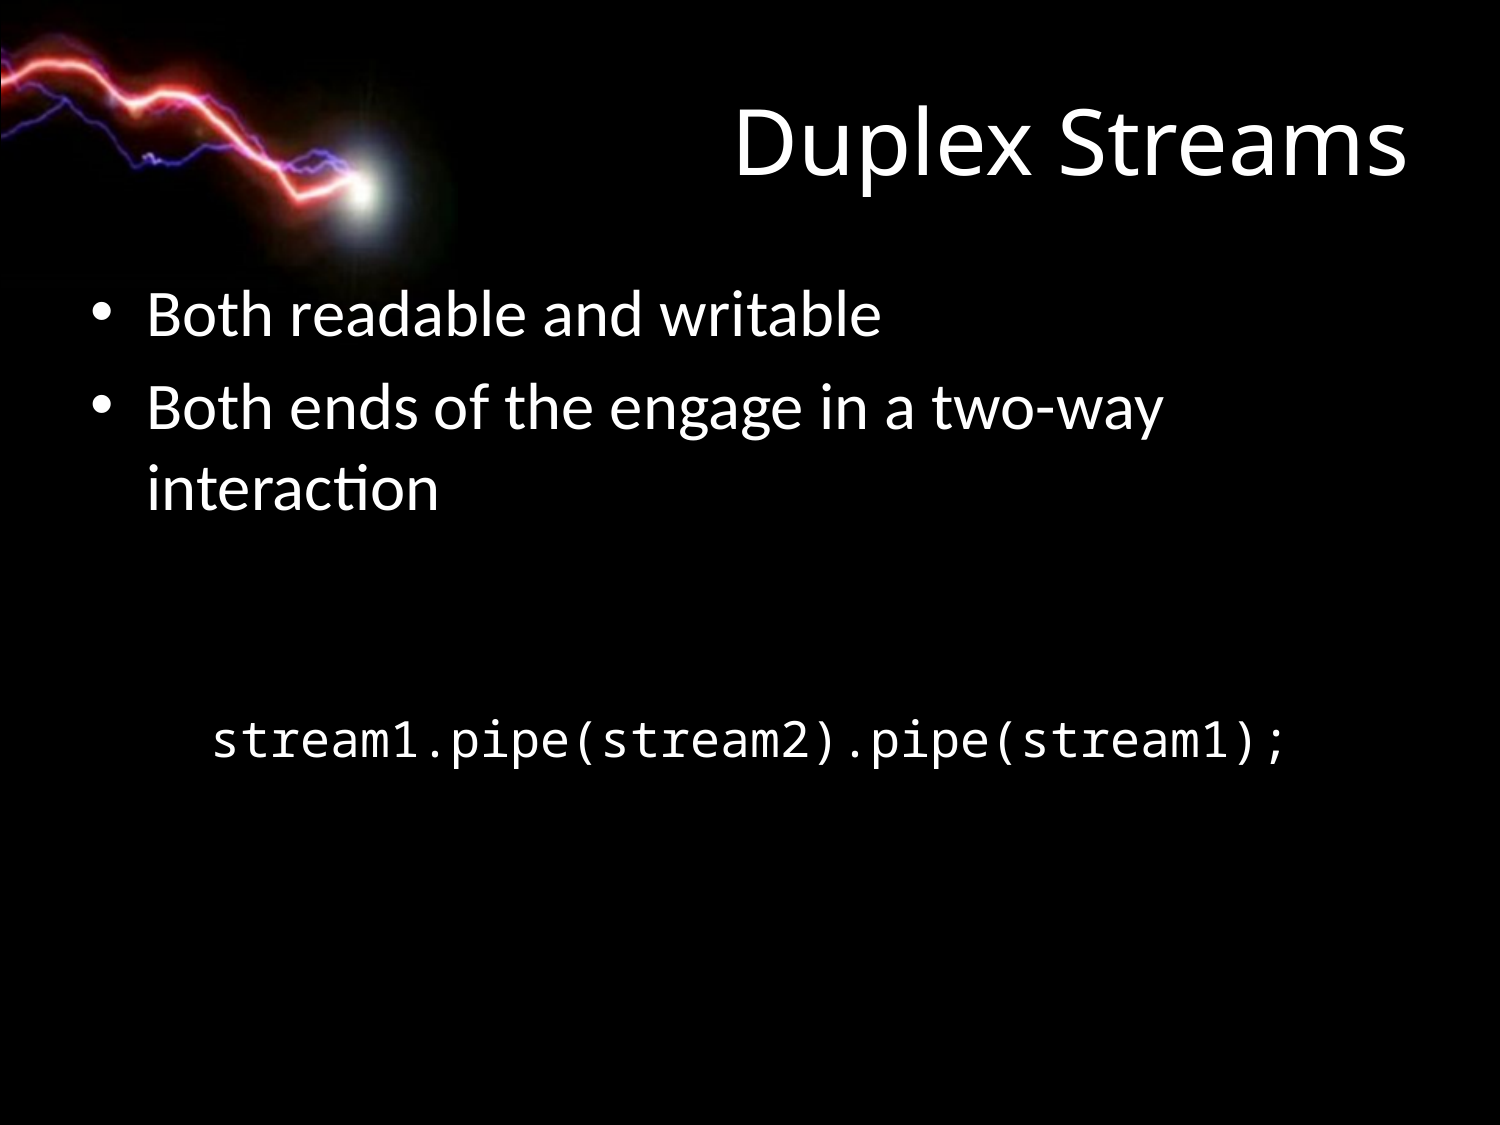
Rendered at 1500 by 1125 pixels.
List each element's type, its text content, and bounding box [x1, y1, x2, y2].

title Duplex Streams [462, 45, 1425, 233]
text_box stream1.pipe(stream2).pipe(stream1); [99, 699, 1400, 775]
picture [1, 0, 459, 371]
list Both readable and writable Both ends of the engage in a two-way interaction [75, 262, 1425, 1005]
